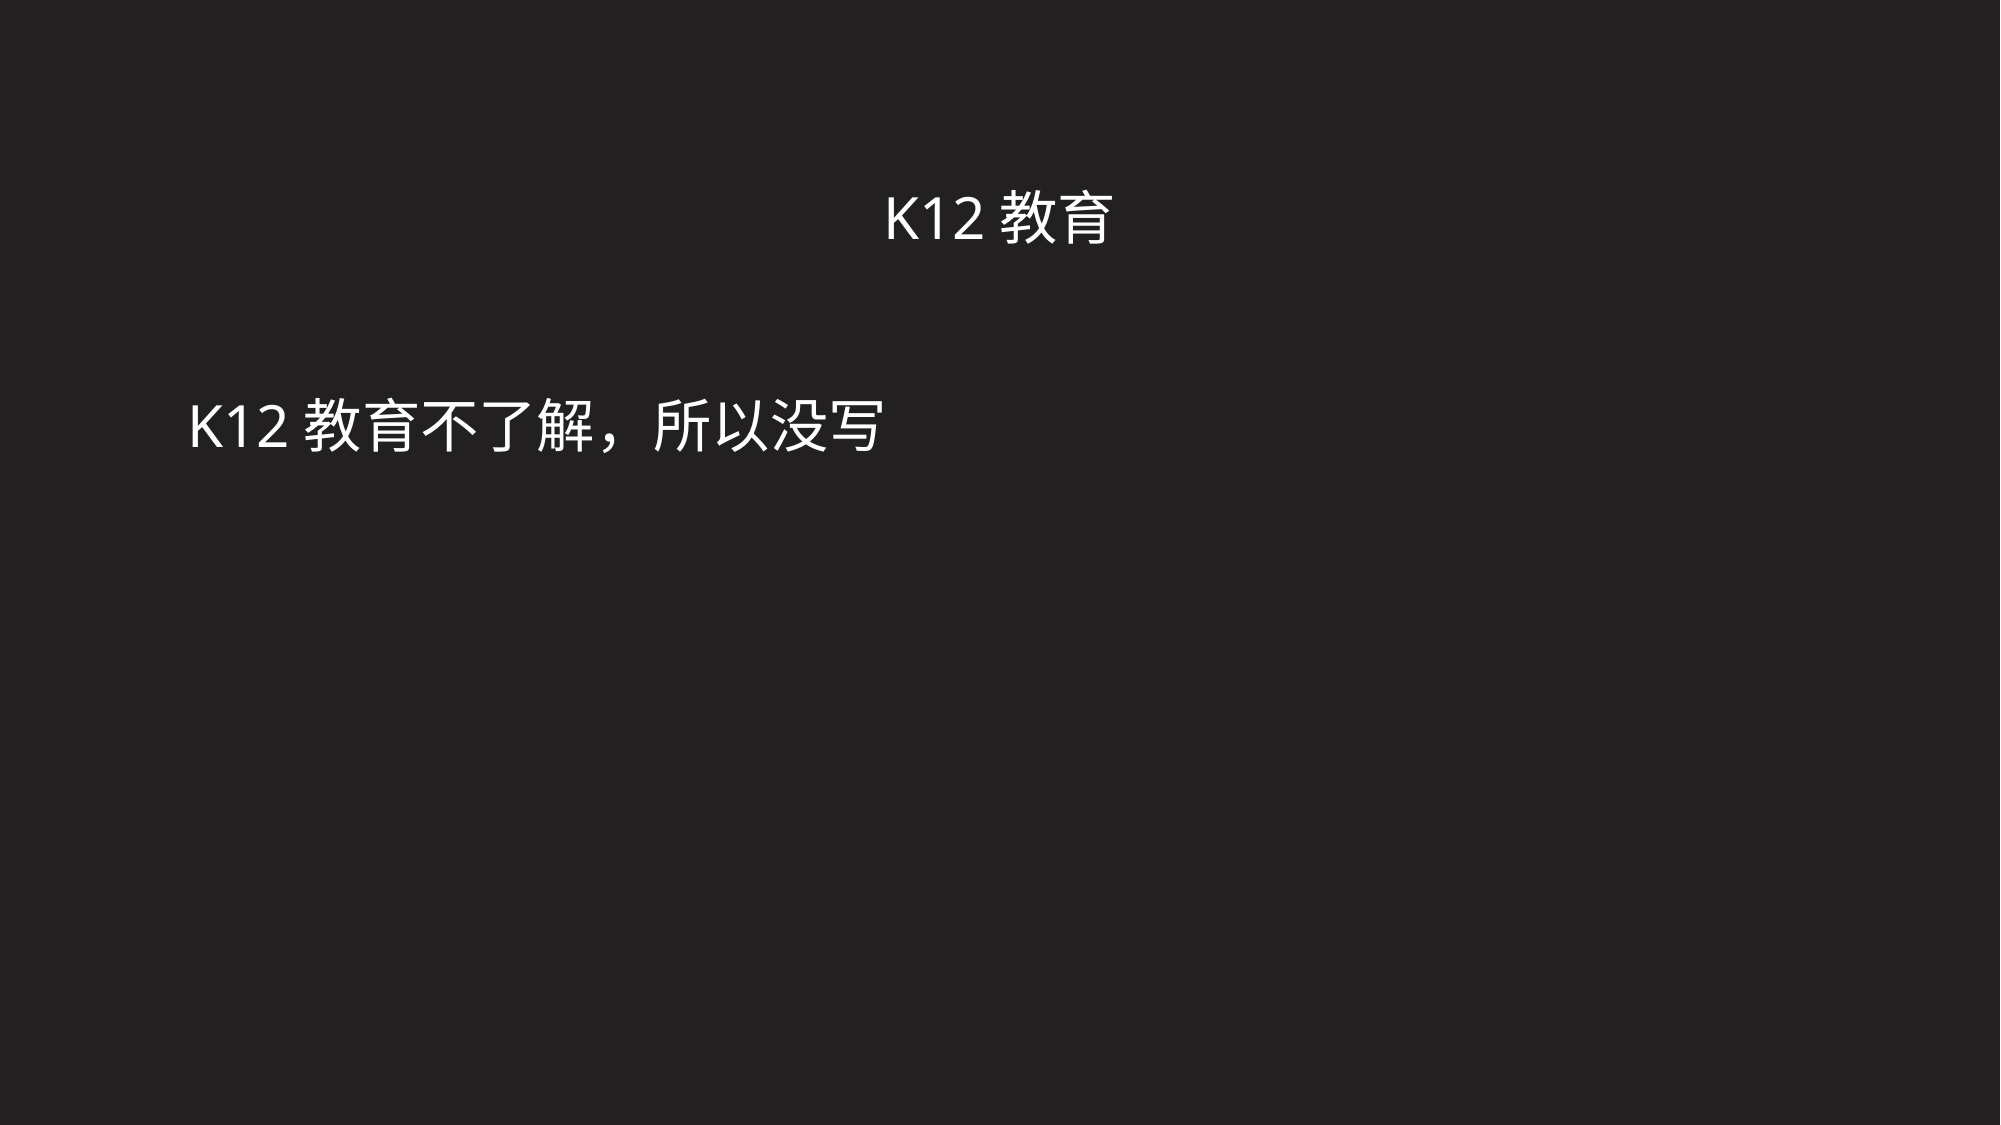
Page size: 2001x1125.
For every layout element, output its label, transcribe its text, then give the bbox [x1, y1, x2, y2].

text_box K12教育 [657, 173, 1342, 259]
text_box K12教育不了解，所以没写 [39, 381, 1035, 467]
